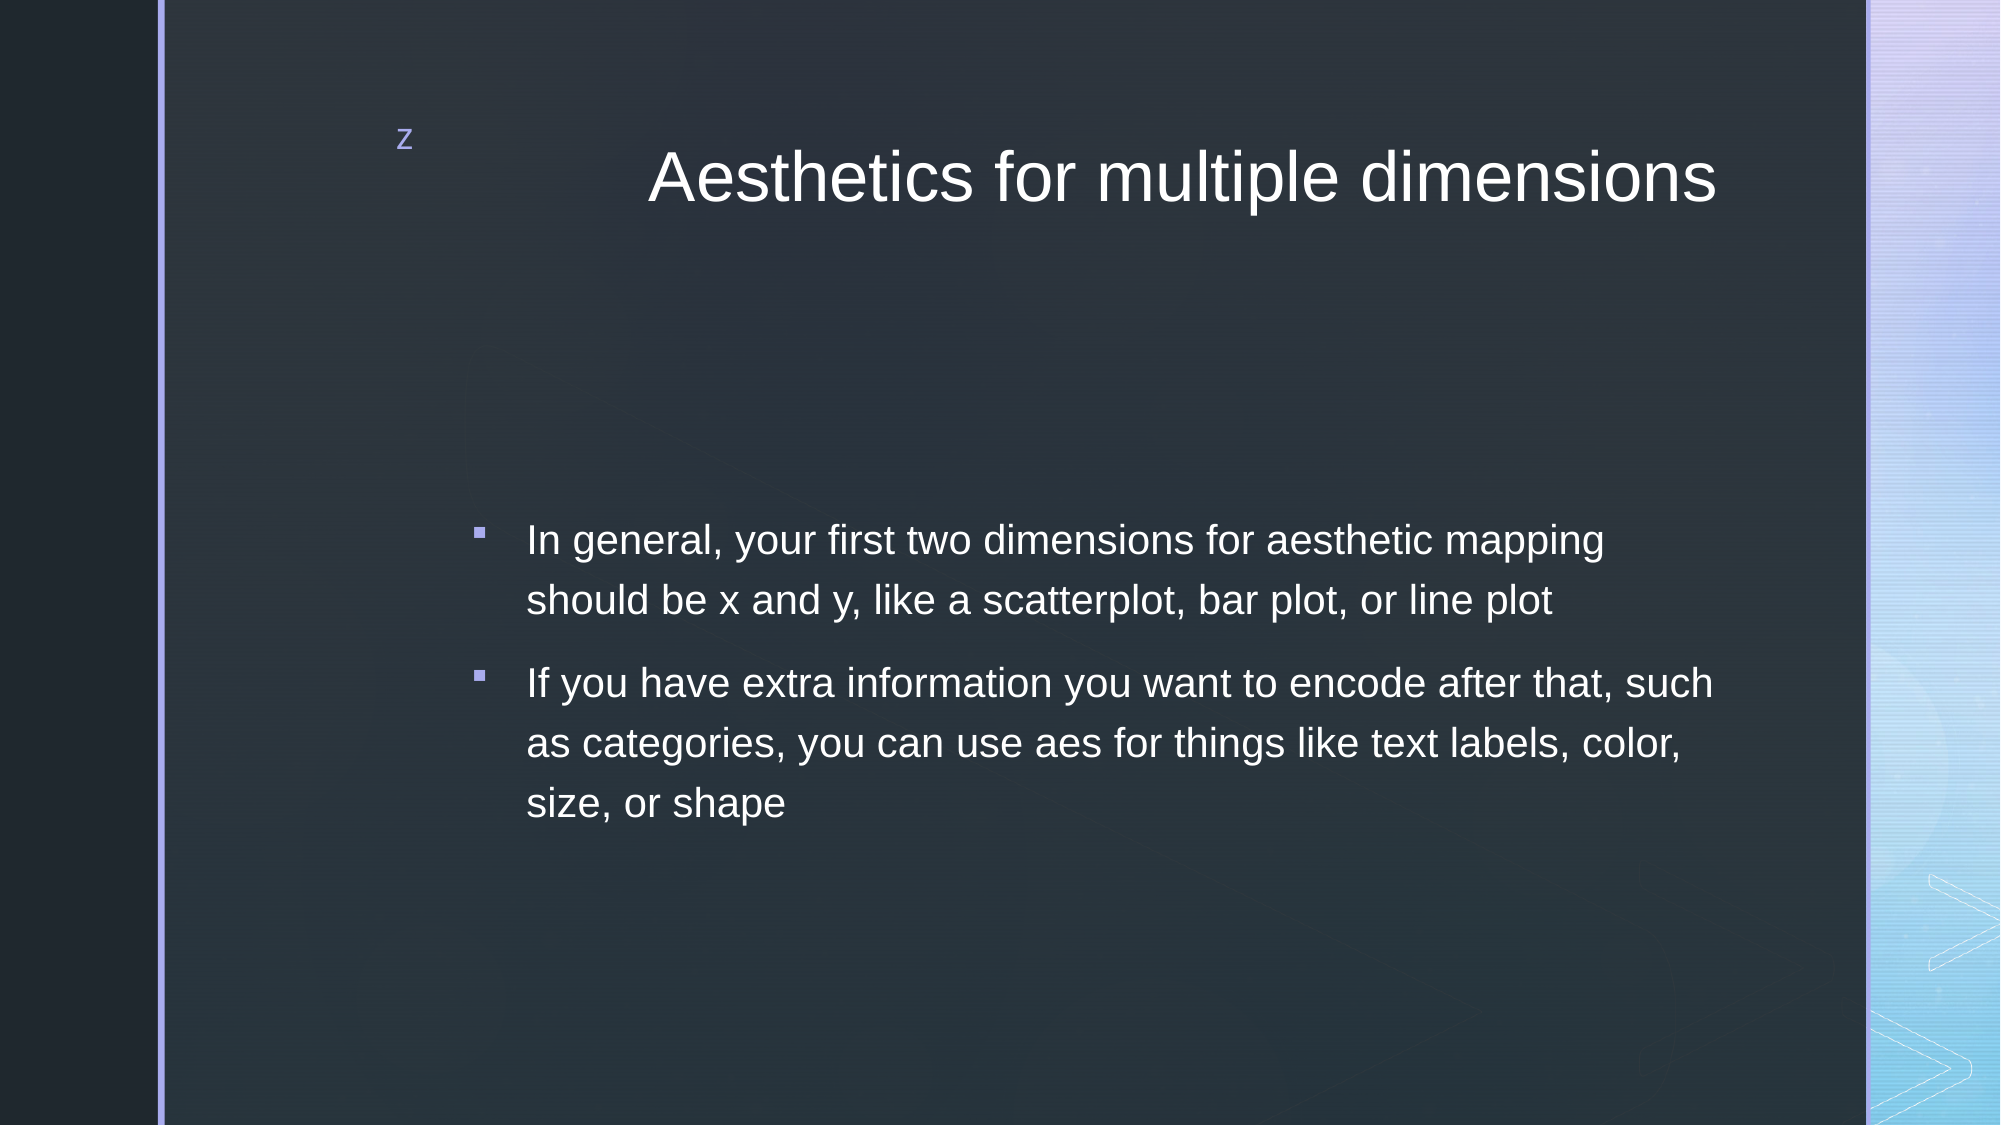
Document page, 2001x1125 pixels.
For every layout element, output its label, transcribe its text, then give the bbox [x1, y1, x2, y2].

list In general, your first two dimensions for aesthetic mapping should be x and y, like a scatterplot, bar plot, or line plot If you have extra information you want to encode after that, such as categories, you can use aes for things like text labels, color, size, or shape [454, 336, 1734, 993]
title Aesthetics for multiple dimensions [428, 132, 1734, 310]
picture [1871, 0, 2001, 1125]
